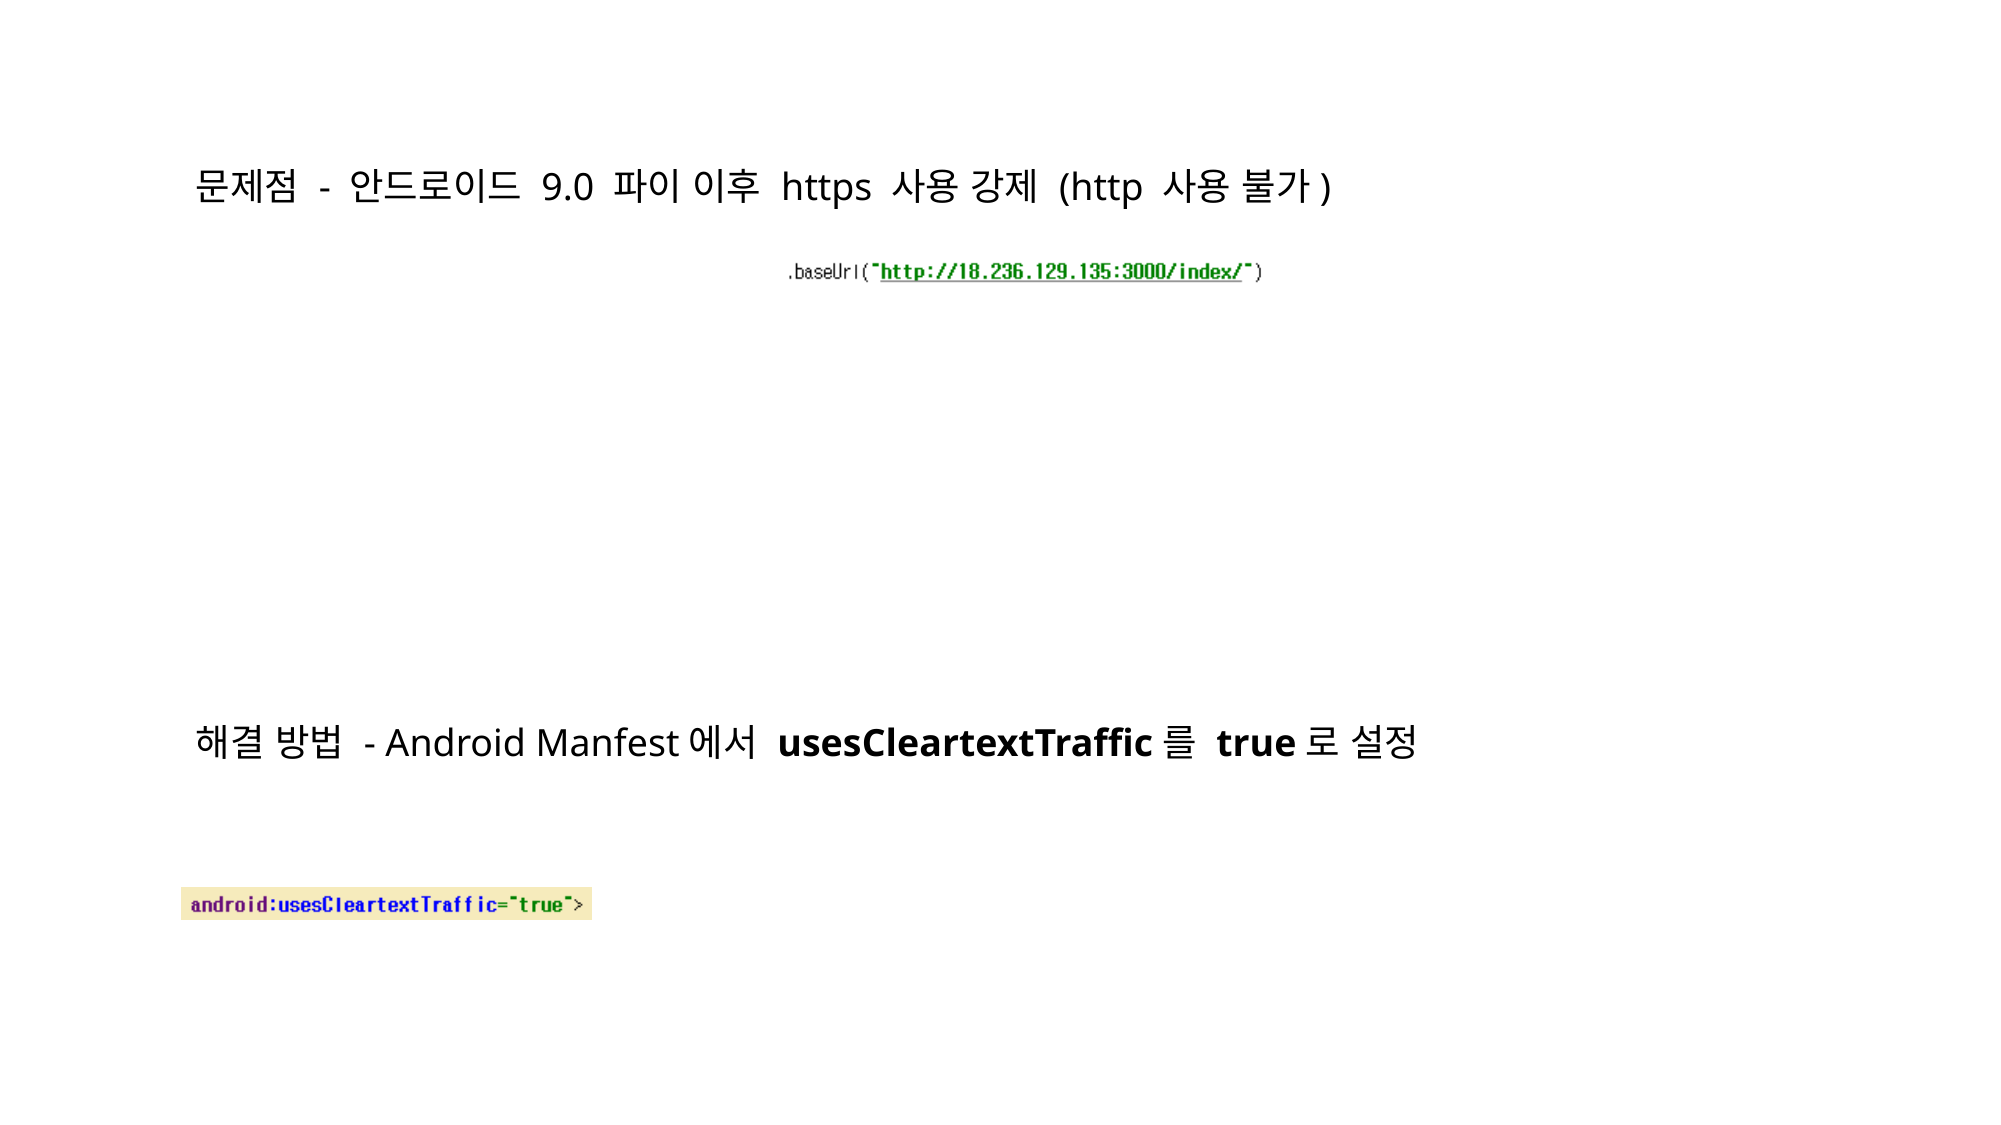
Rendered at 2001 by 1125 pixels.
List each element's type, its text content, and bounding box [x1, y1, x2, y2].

picture [782, 254, 1272, 287]
text_box 문제점 - 안드로이드 9.0 파이 이후 https 사용 강제 (http 사용 불가) [181, 155, 1545, 216]
text_box 해결 방법 - Android Manfest에서 usesCleartextTraffic를 true로 설정 [181, 711, 1603, 817]
picture [181, 887, 593, 920]
